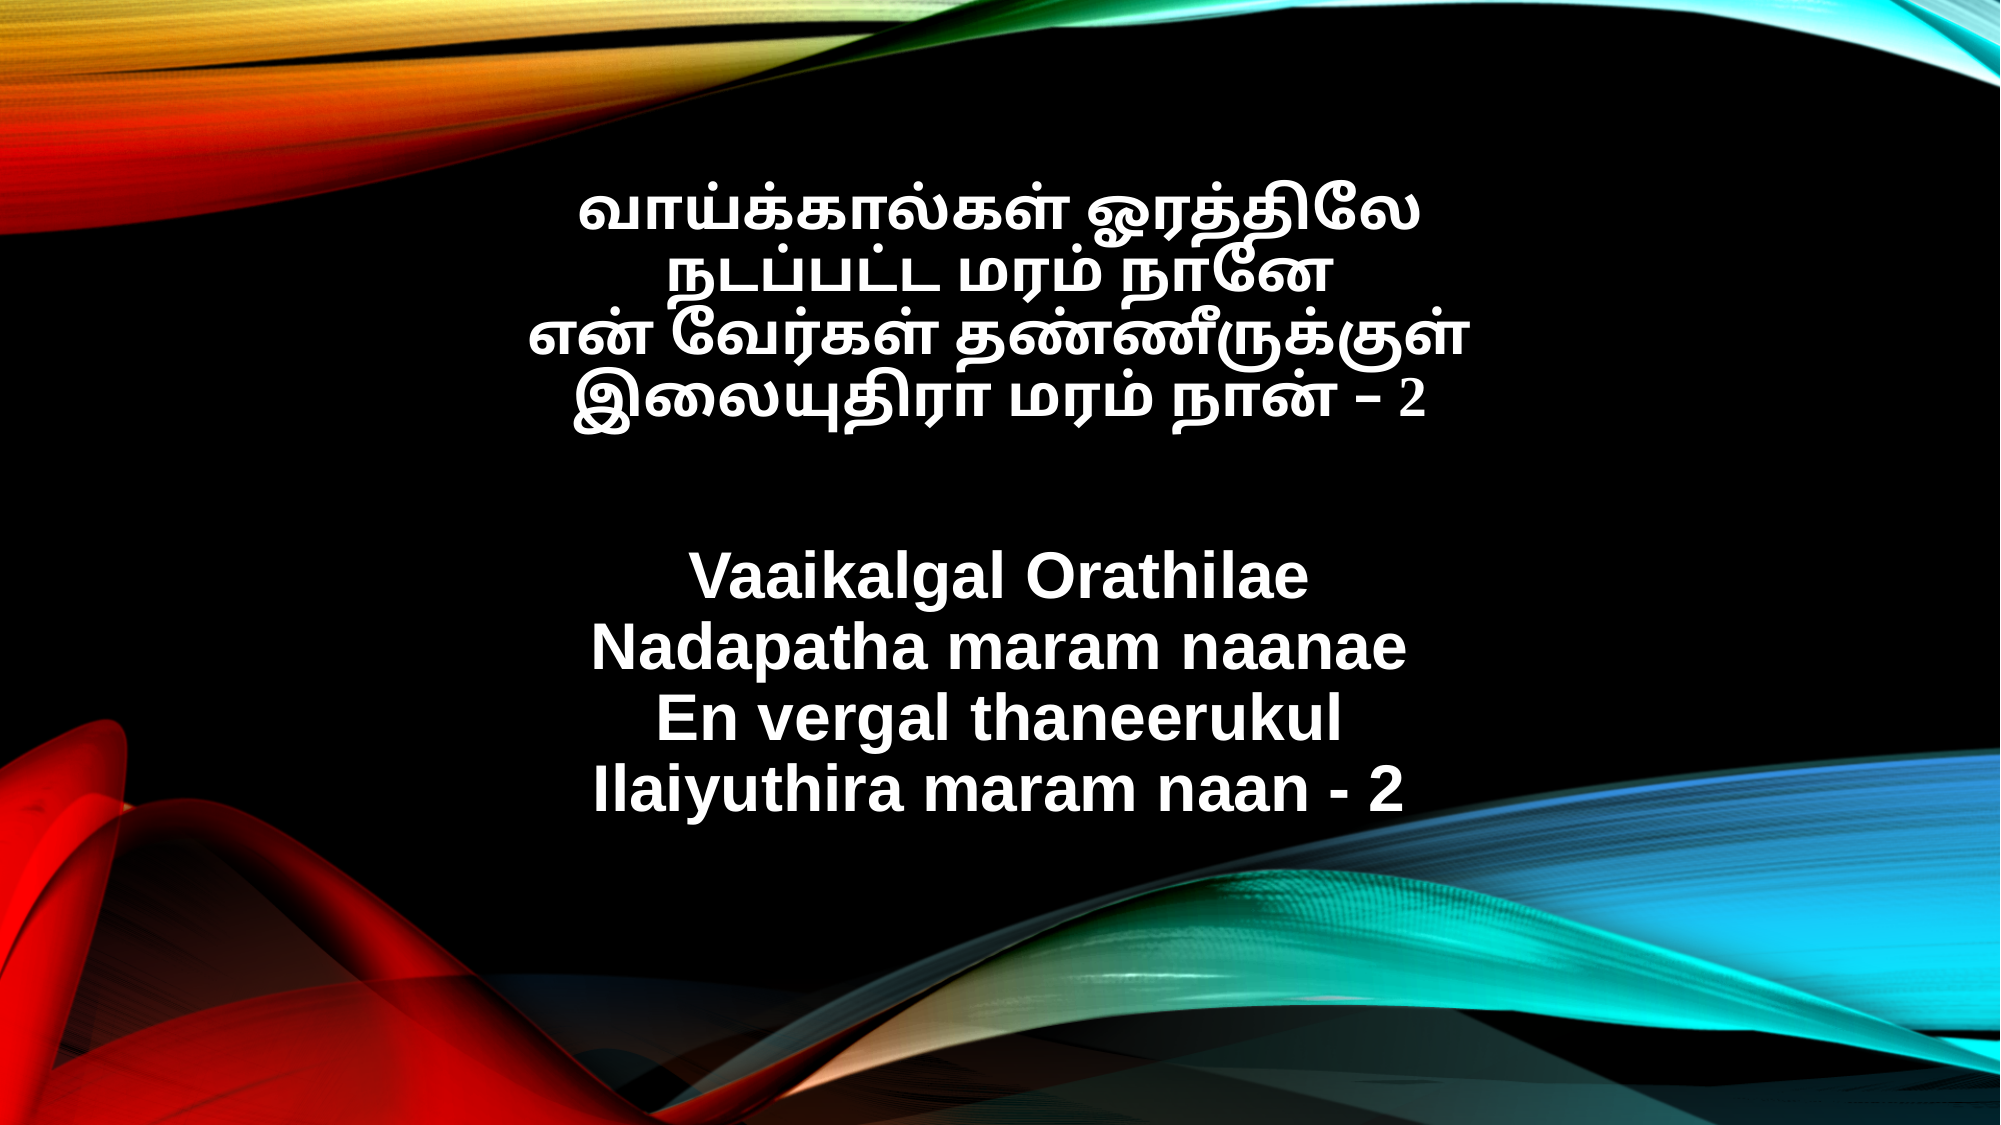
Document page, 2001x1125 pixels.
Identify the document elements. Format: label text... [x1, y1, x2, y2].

subtitle வாய்க்கால்கள் ஓரத்திலே நடப்பட்ட மரம் நானே என் வேர்கள் தண்ணீருக்குள் இலையுதிரா மரம் நான் – 2 Vaaikalgal Orathilae Nadapatha maram naanae En vergal thaneerukul Ilaiyuthira maram naan - 2 [0, 0, 2000, 1125]
